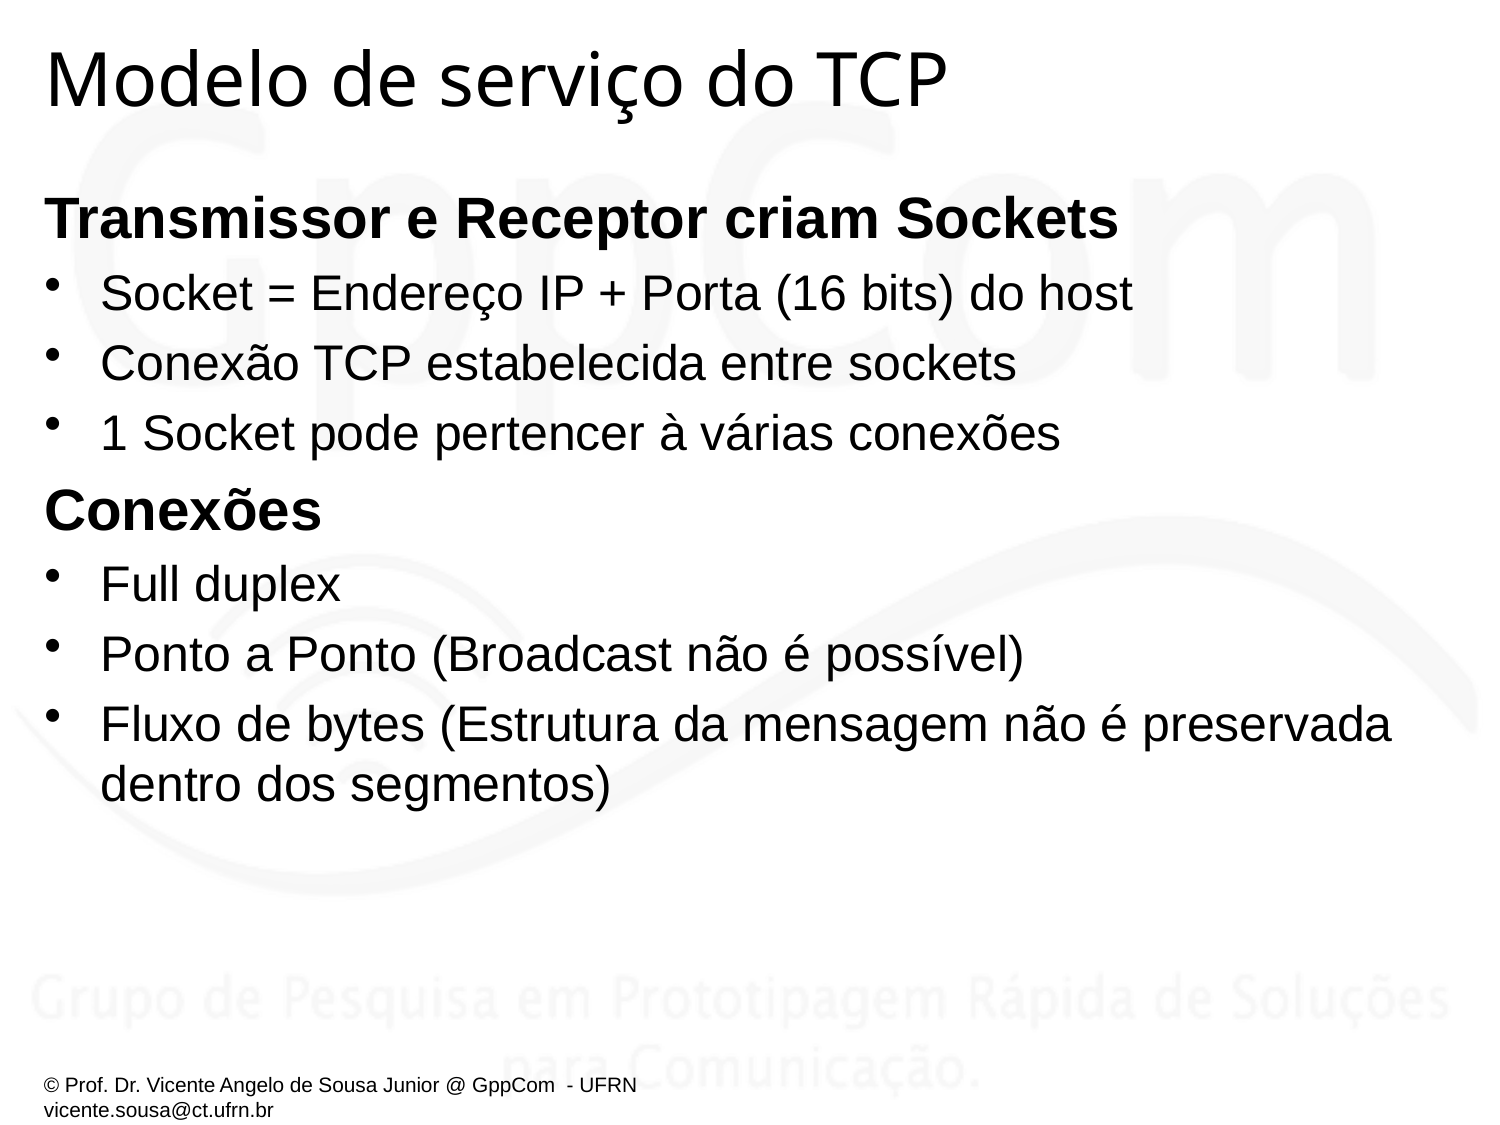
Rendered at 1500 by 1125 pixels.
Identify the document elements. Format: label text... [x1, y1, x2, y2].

title Modelo de serviço do TCP [29, 7, 1393, 146]
list Transmissor e Receptor criam Sockets Socket = Endereço IP + Porta (16 bits) do host Conexão TCP estabelecida entre sockets 1 Socket pode pertencer à várias conexões Conexões Full duplex Ponto a Ponto (Broadcast não é possível) Fluxo de bytes (Estrutura da mensagem não é preservada dentro dos segmentos) [29, 172, 1438, 1036]
